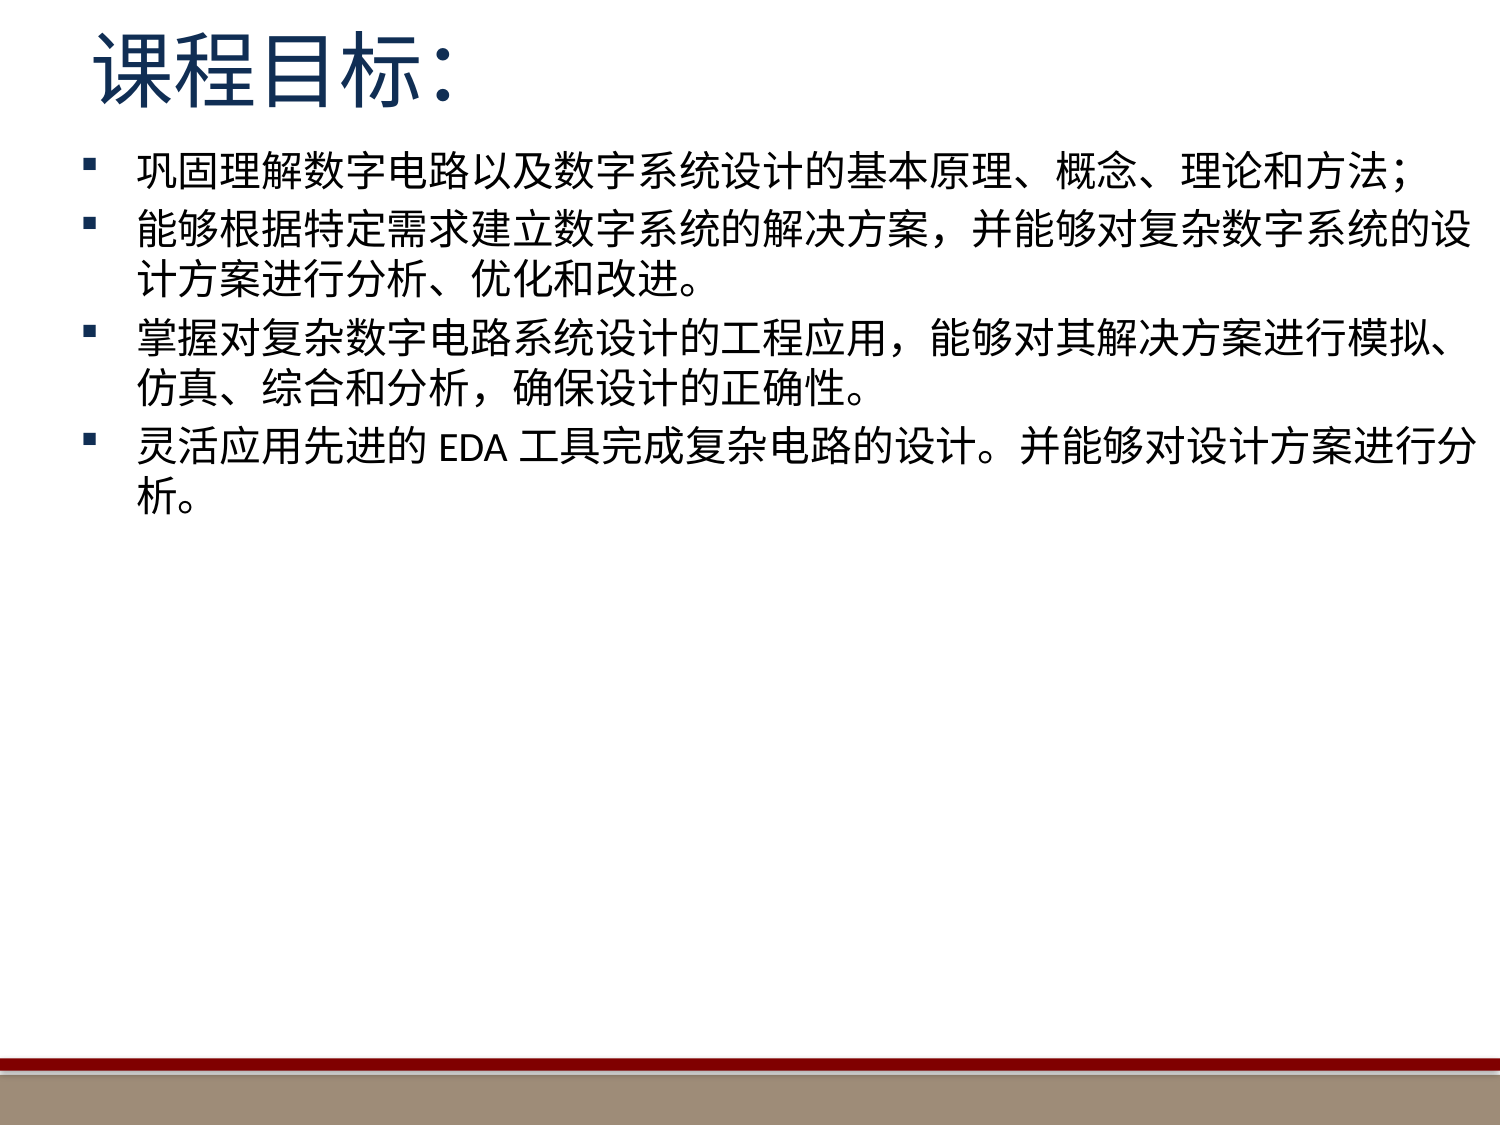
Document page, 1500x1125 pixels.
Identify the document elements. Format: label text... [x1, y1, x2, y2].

list 巩固理解数字电路以及数字系统设计的基本原理、概念、理论和方法； 能够根据特定需求建立数字系统的解决方案，并能够对复杂数字系统的设计方案进行分析、优化和改进。 掌握对复杂数字电路系统设计的工程应用，能够对其解决方案进行模拟、仿真、综合和分析，确保设计的正确性。 灵活应用先进的EDA工具完成复杂电路的设计。并能够对设计方案进行分析。 [64, 136, 1500, 1012]
title 课程目标： [74, 0, 1426, 136]
